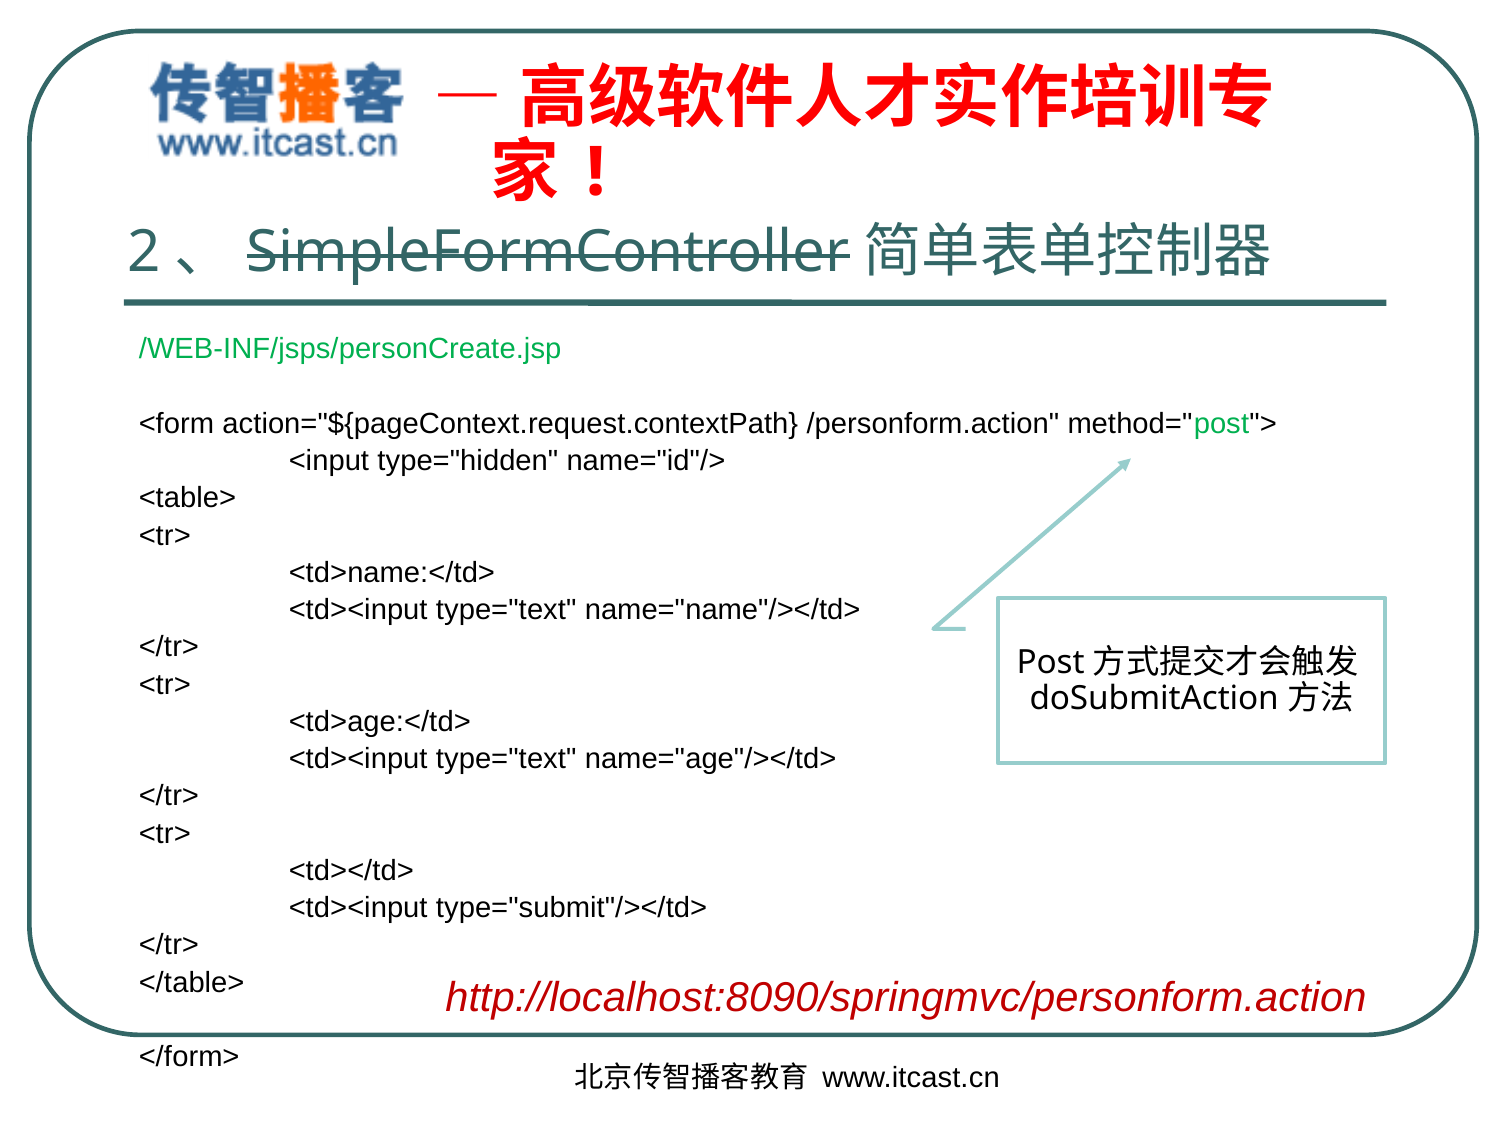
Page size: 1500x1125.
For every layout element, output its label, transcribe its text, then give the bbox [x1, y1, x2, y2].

text_box http://localhost:8090/springmvc/personform.action [430, 967, 1383, 1028]
text_box Post方式提交才会触发doSubmitAction方法 [931, 458, 1131, 631]
text_box Post方式提交才会触发doSubmitAction方法 [996, 596, 1387, 765]
footer 北京传智播客教育 www.itcast.cn [549, 1050, 1025, 1125]
text_box /WEB-INF/jsps/personCreate.jsp <form action="${pageContext.request.contextPath} /personform.action" method="post"> <input type="hidden" name="id"/> <table> <tr> <td>name:</td> <td><input type="text" name="name"/></td> </tr> <tr> <td>age:</td> <td><input type="text" name="age"/></td> </tr> <tr> <td></td> <td><input type="submit"/></td> </tr> </table> </form> [123, 326, 1500, 1081]
title 2、SimpleFormController简单表单控制器 [112, 54, 1375, 291]
